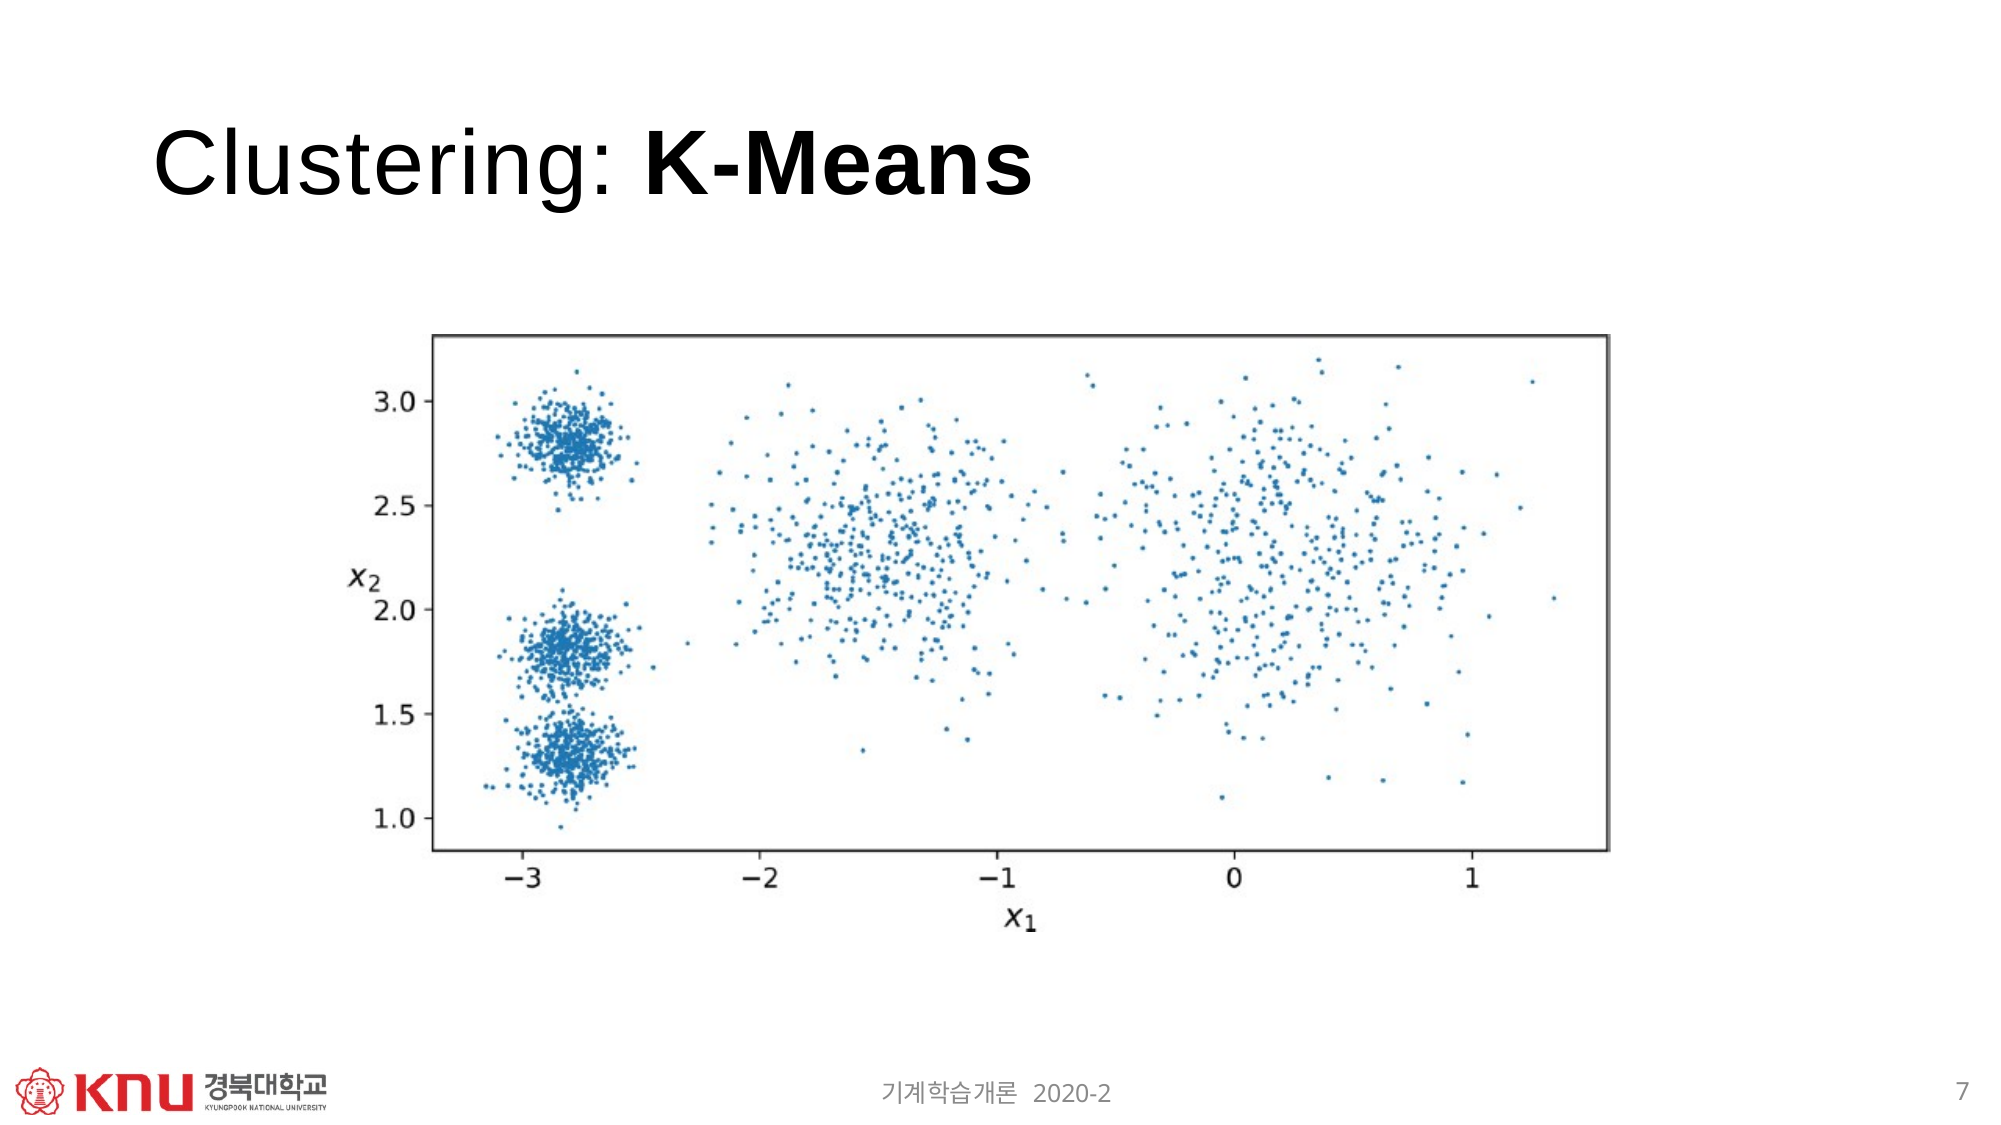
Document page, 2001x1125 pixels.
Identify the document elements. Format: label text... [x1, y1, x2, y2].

footer 기계학습개론 2020-2 [878, 1073, 1121, 1125]
slide_number 7 [1949, 1071, 1990, 1125]
text_box [346, 334, 1611, 932]
picture [15, 1067, 327, 1115]
title Clustering: K-Means [150, 100, 1038, 291]
